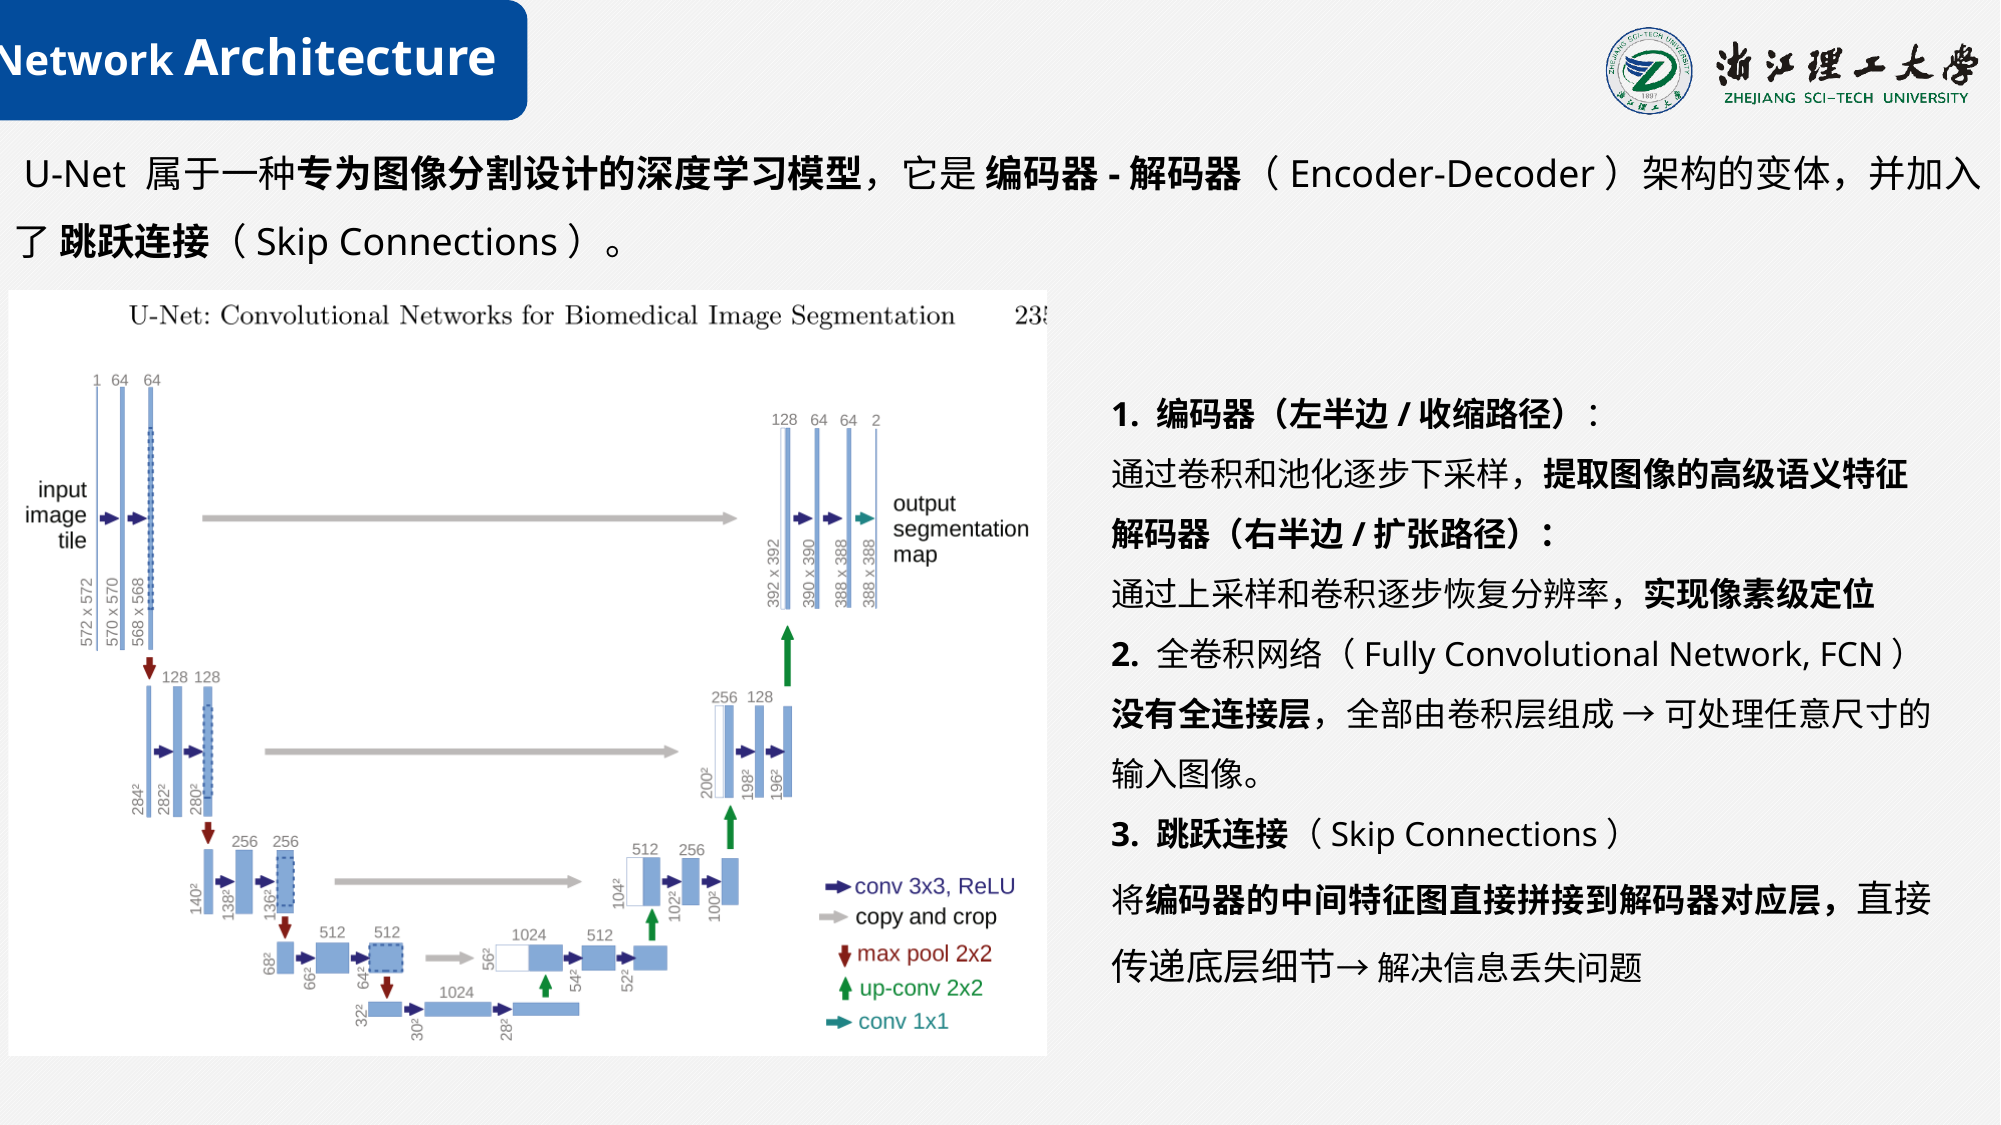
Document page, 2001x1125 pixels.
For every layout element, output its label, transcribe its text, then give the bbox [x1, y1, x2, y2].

text_box U-Net 属于一种专为图像分割设计的深度学习模型，它是 编码器-解码器（Encoder-Decoder）架构的变体，并加入了 跳跃连接（Skip Connections）。 [0, 120, 1997, 316]
text_box 1. 编码器（左半边/收缩路径）： 通过卷积和池化逐步下采样，提取图像的高级语义特征 解码器（右半边/扩张路径）： 通过上采样和卷积逐步恢复分辨率，实现像素级定位 2. 全卷积网络（Fully Convolutional Network, FCN） 没有全连接层，全部由卷积层组成 → 可处理任意尺寸的输入图像。 3. 跳跃连接（Skip Connections） 将编码器的中间特征图直接拼接到解码器对应层，直接传递底层细节→ 解决信息丢失问题 [1096, 366, 1947, 996]
picture [8, 290, 1048, 1056]
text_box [0, 0, 528, 121]
picture [1604, 26, 1981, 118]
